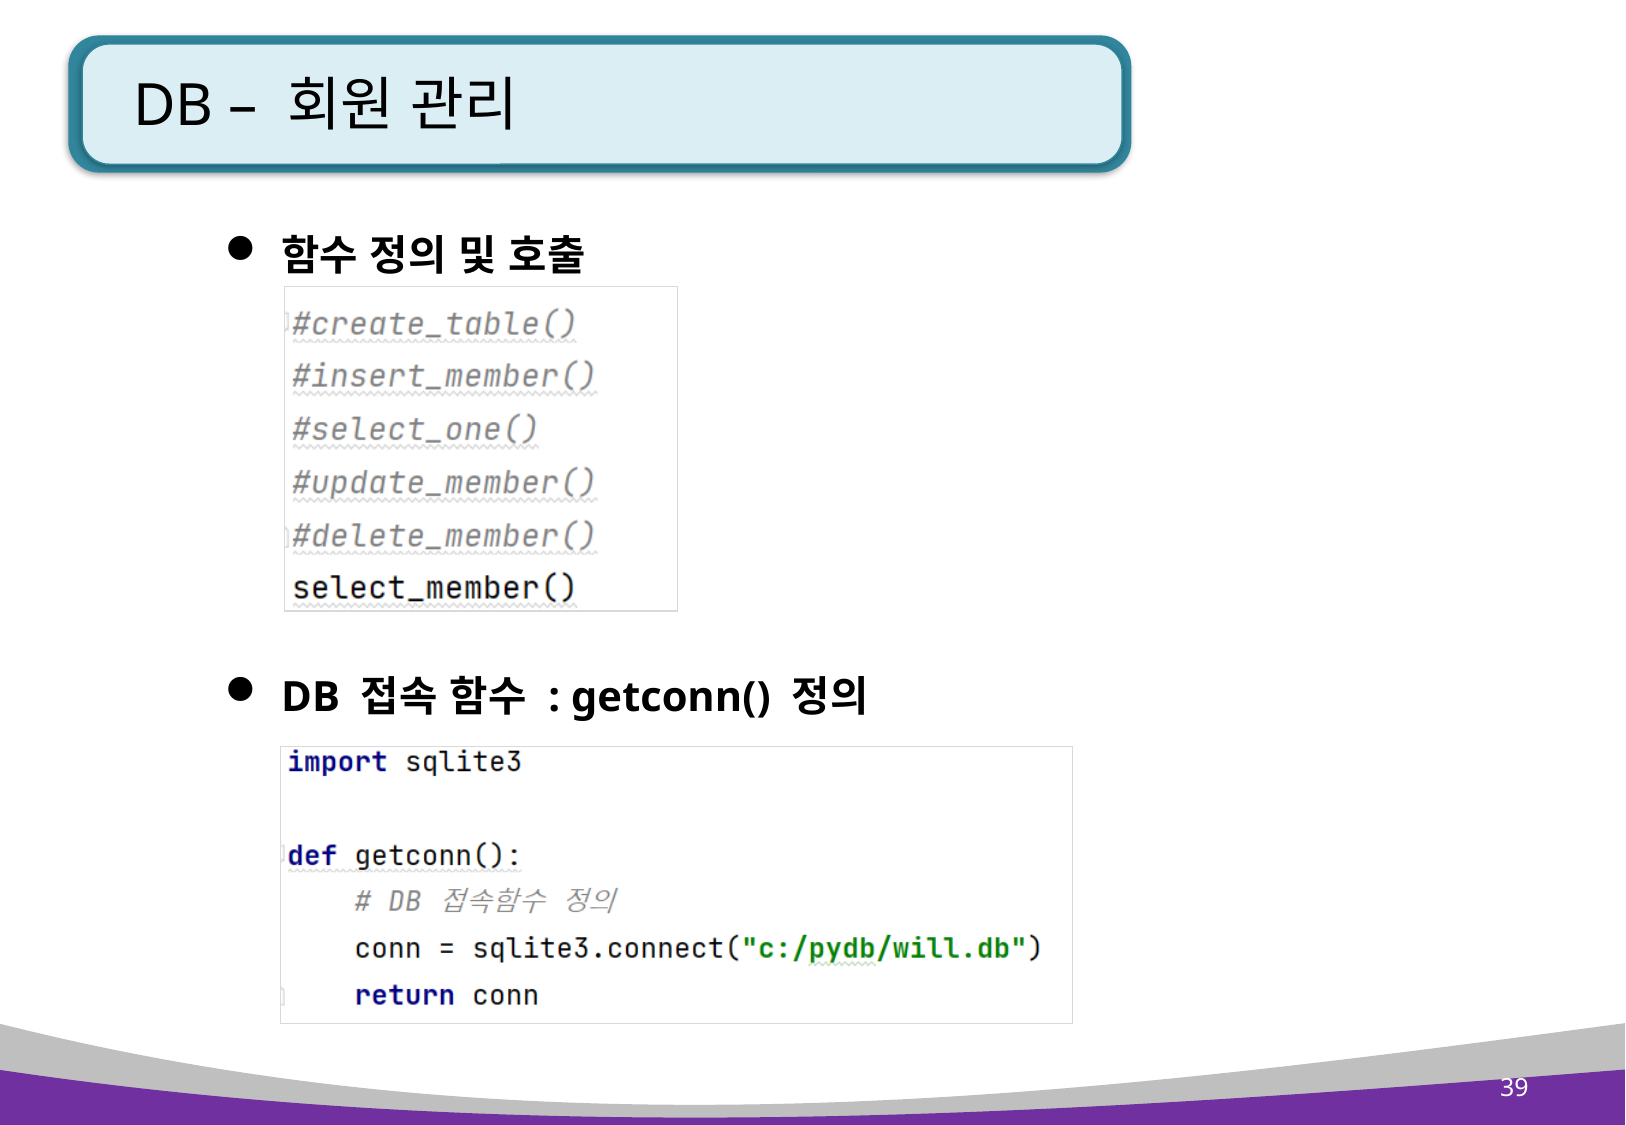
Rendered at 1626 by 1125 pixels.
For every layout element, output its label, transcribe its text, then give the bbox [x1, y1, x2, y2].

picture [284, 286, 677, 611]
slide_number 39 [1452, 1058, 1544, 1119]
picture [280, 745, 1073, 1024]
text_box DB 접속 함수 : getconn() 정의 [210, 636, 1179, 727]
title DB – 회원 관리 [103, 32, 1121, 173]
text_box 함수 정의 및 호출 [210, 196, 707, 286]
